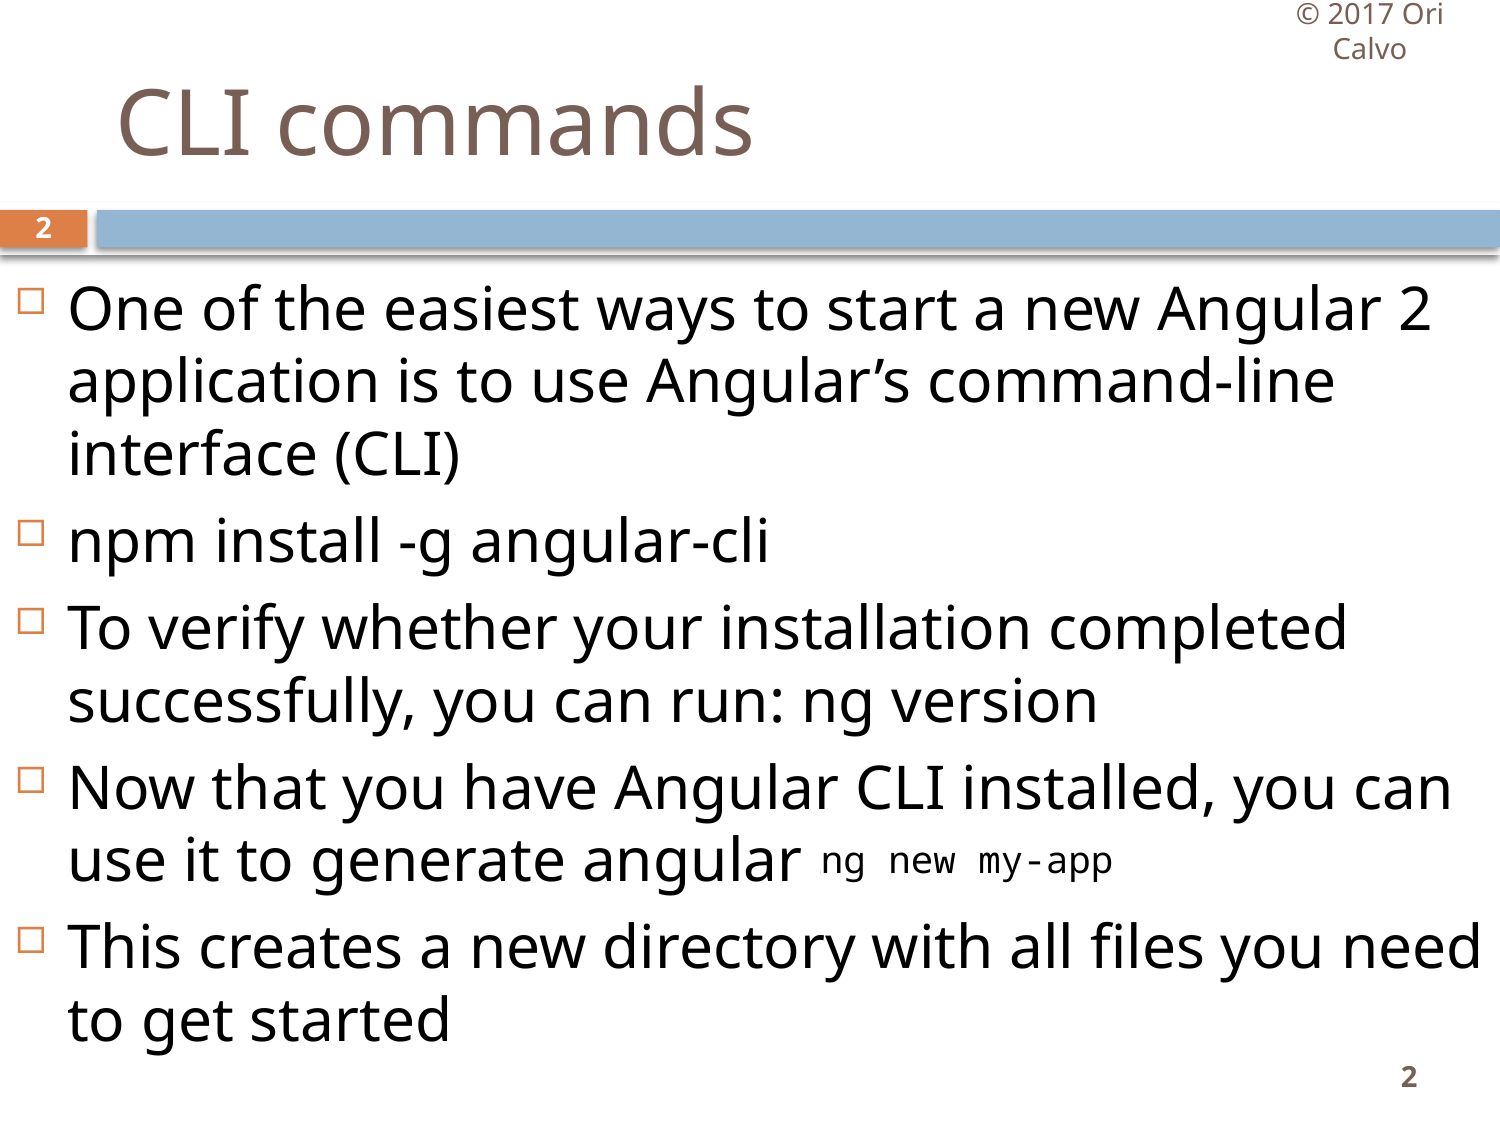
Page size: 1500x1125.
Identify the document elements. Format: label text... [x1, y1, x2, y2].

footer © 2017 Ori Calvo [1240, 0, 1500, 60]
slide_number 2 [0, 208, 88, 249]
text_box ng new my-app [820, 823, 1176, 914]
list One of the easiest ways to start a new Angular 2 application is to use Angular’s command-line interface (CLI) npm install -g angular-cli To verify whether your installation completed successfully, you can run: ng version Now that you have Angular CLI installed, you can use it to generate angular application: This creates a new directory with all files you need to get started [0, 262, 1500, 1125]
title CLI commands [100, 37, 1438, 200]
